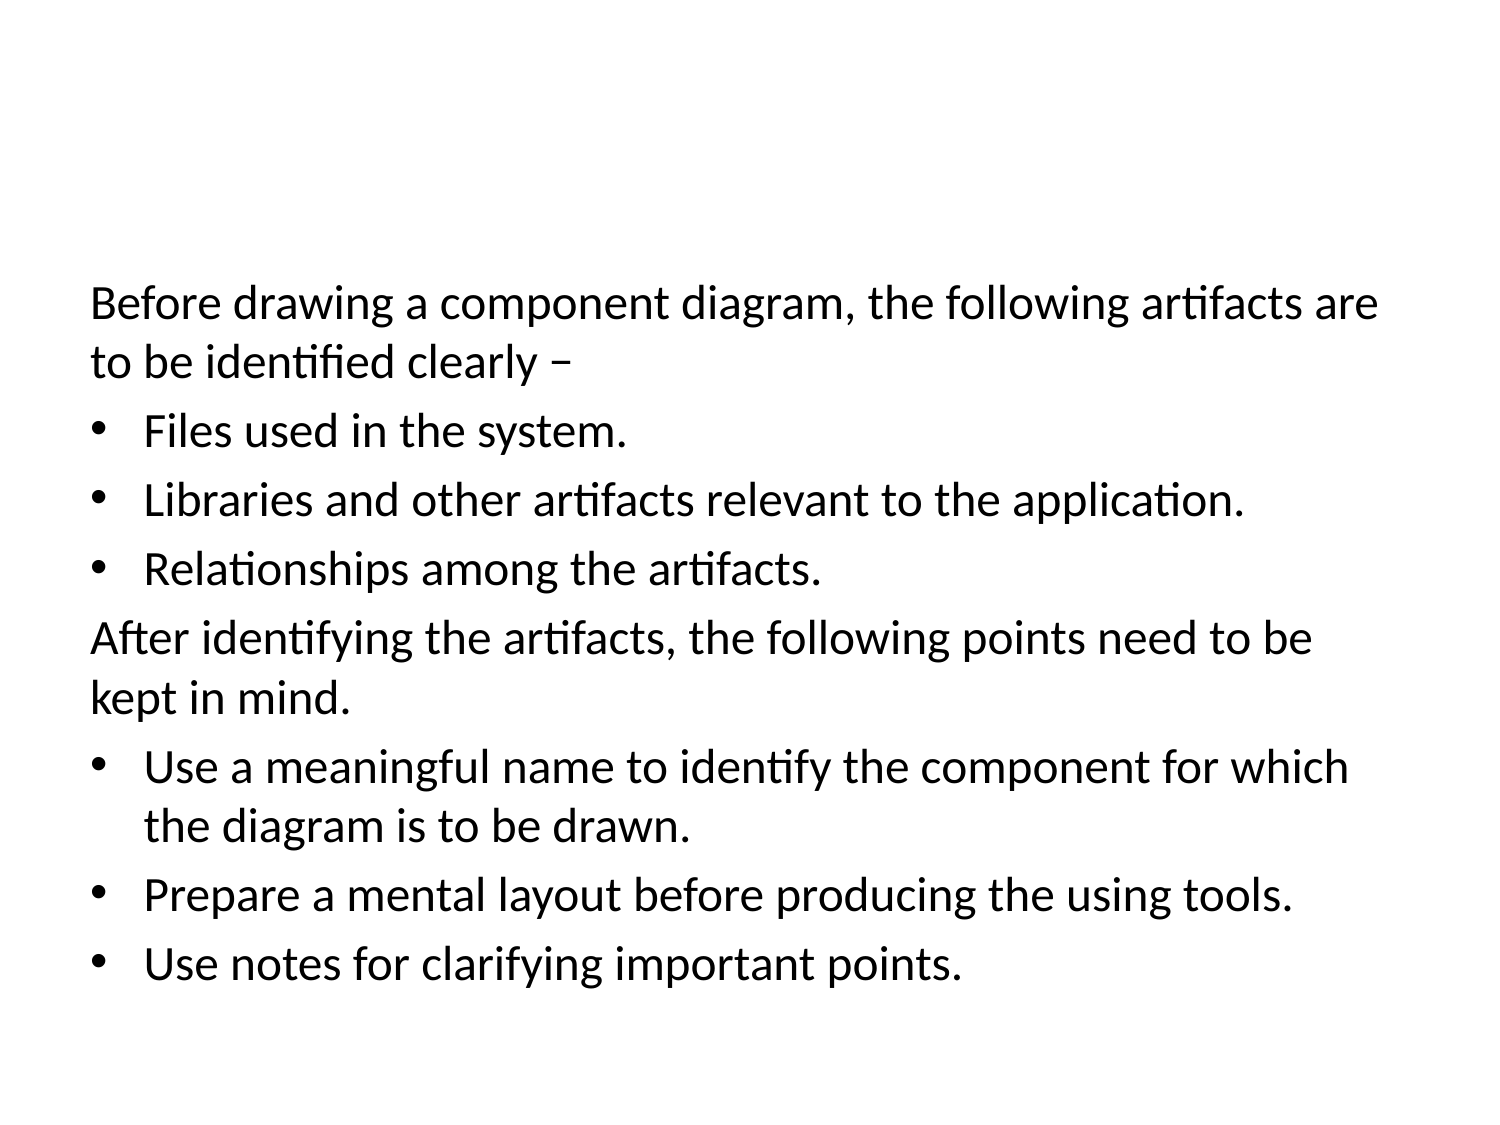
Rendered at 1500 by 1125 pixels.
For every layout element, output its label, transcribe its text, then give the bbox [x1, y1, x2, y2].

list Before drawing a component diagram, the following artifacts are to be identified clearly − Files used in the system. Libraries and other artifacts relevant to the application. Relationships among the artifacts. After identifying the artifacts, the following points need to be kept in mind. Use a meaningful name to identify the component for which the diagram is to be drawn. Prepare a mental layout before producing the using tools. Use notes for clarifying important points. [75, 262, 1425, 1005]
